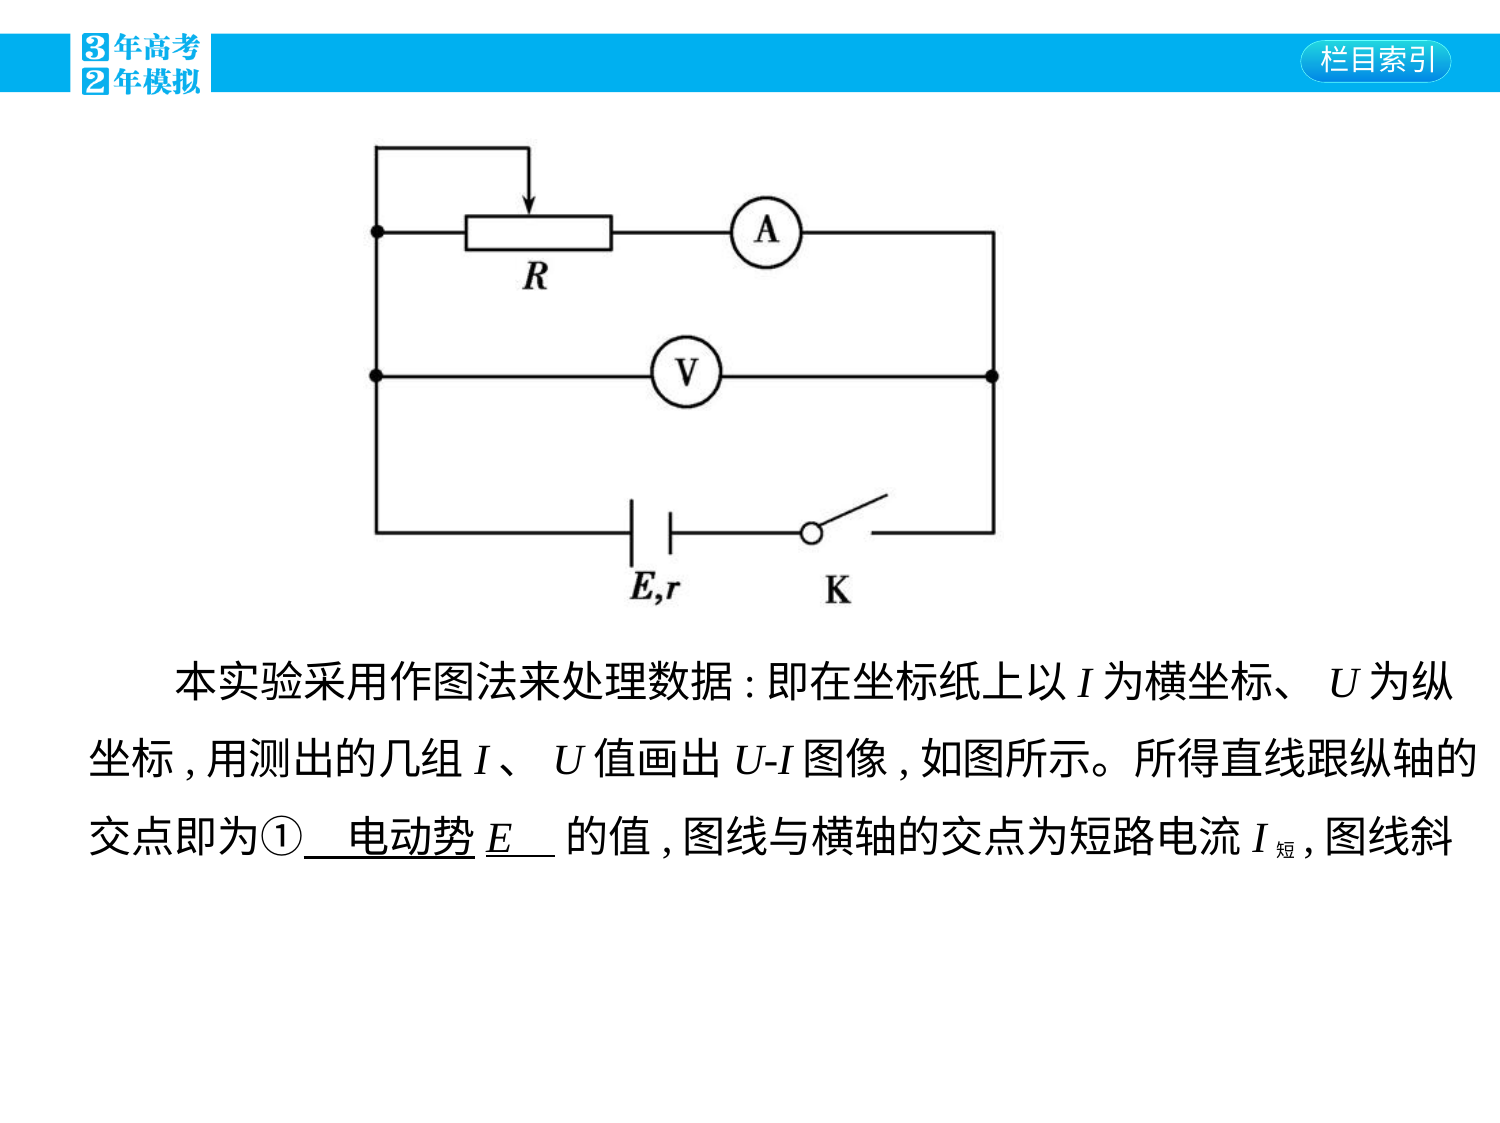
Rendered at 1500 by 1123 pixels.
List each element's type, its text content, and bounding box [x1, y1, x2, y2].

picture [156, 90, 165, 95]
picture [82, 33, 200, 95]
picture [159, 71, 163, 83]
picture [186, 90, 200, 95]
picture [179, 82, 183, 95]
picture [187, 75, 193, 85]
picture [87, 36, 104, 59]
picture [87, 71, 103, 84]
picture [87, 87, 103, 92]
picture [152, 84, 157, 92]
picture [362, 138, 1004, 613]
picture [187, 33, 200, 41]
text_box 本实验采用作图法来处理数据:即在坐标纸上以I为横坐标、U为纵 坐标,用测出的几组I、U值画出U-I图像,如图所示。所得直线跟纵轴的 交点即为① 电动势E 的值,图线与横轴的交点为短路电流I短,图线斜 [88, 103, 1484, 861]
